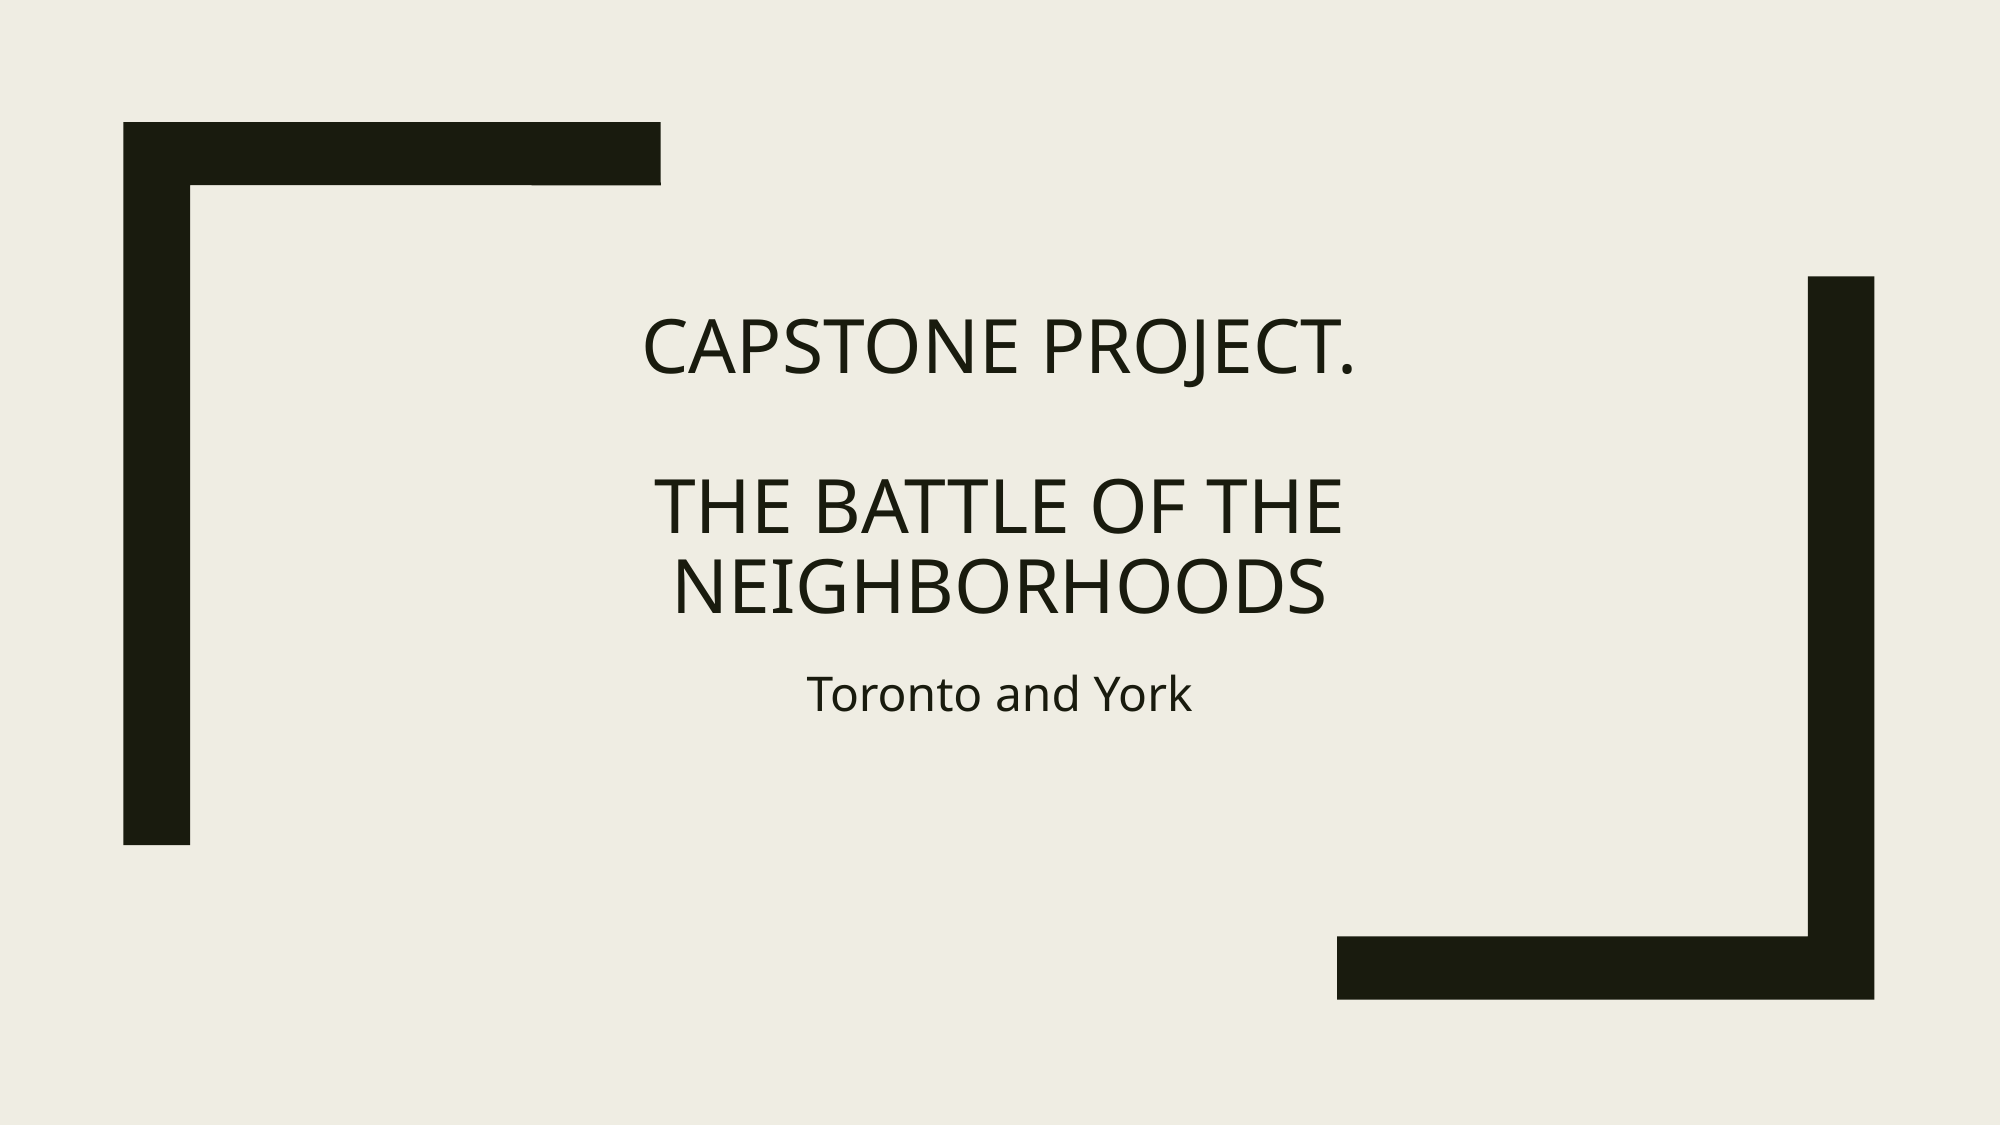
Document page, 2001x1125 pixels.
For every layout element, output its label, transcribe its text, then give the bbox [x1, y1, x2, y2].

title Capstone Project. The Battle of the Neighborhoods [314, 293, 1686, 638]
subtitle Toronto and York [439, 649, 1561, 828]
